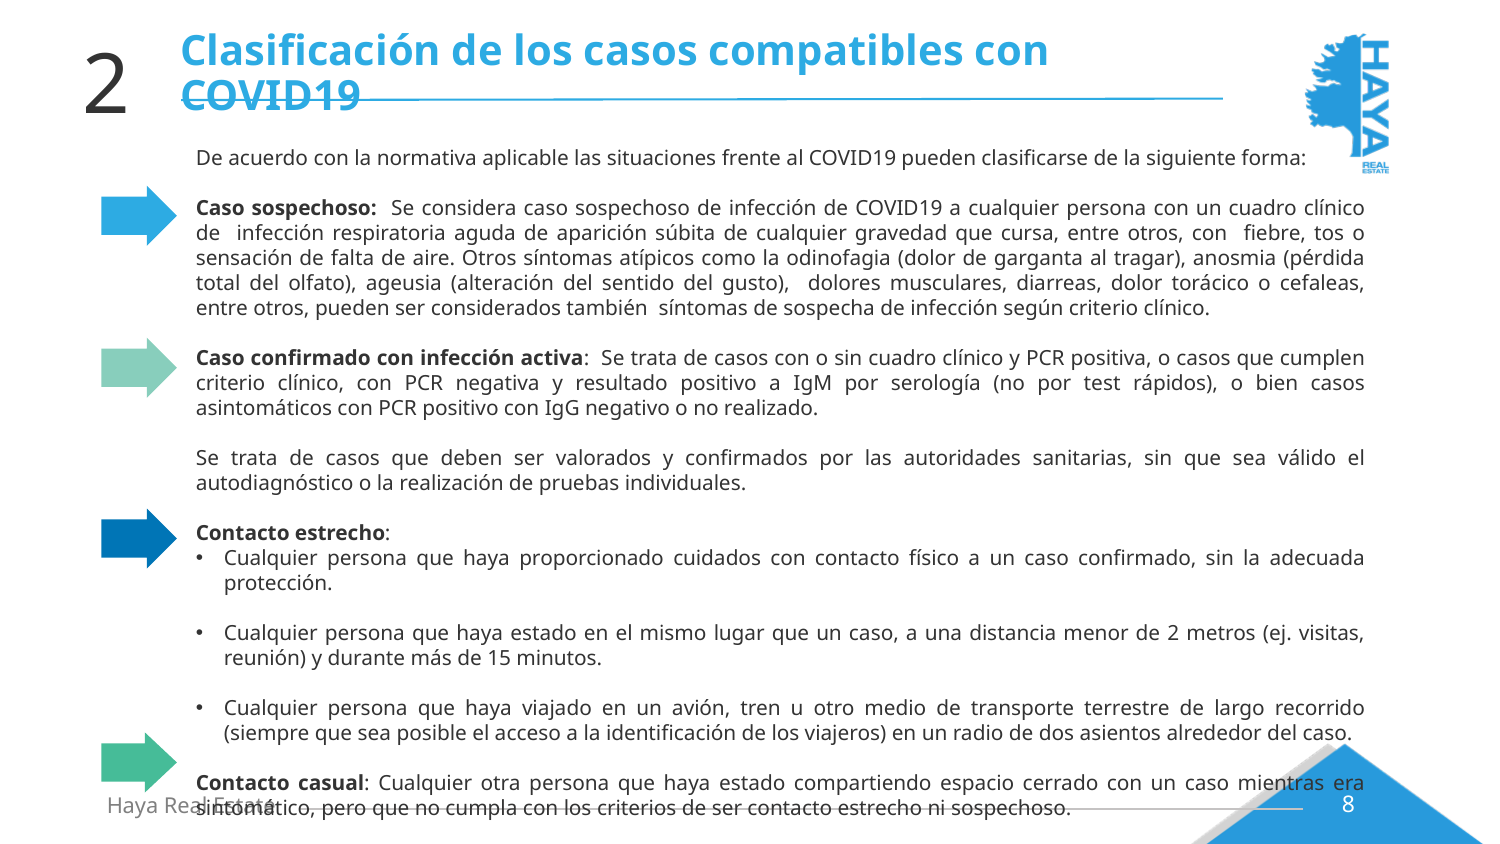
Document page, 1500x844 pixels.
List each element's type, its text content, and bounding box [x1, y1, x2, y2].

text_box [101, 337, 177, 398]
title Clasificación de los casos compatibles con COVID19 [165, 21, 1250, 131]
text_box 2 [58, 23, 154, 139]
picture [1377, 710, 1500, 844]
text_box [101, 185, 177, 246]
text_box [101, 732, 177, 793]
text_box [101, 508, 177, 569]
text_box De acuerdo con la normativa aplicable las situaciones frente al COVID19 pueden clasificarse de la siguiente forma: Caso sospechoso: Se considera caso sospechoso de infección de COVID19 a cualquier persona con un cuadro clínico de infección respiratoria aguda de aparición súbita de cualquier gravedad que cursa, entre otros, con fiebre, tos o sensación de falta de aire. Otros síntomas atípicos como la odinofagia (dolor de garganta al tragar), anosmia (pérdida total del olfato), ageusia (alteración del sentido del gusto), dolores musculares, diarreas, dolor torácico o cefaleas, entre otros, pueden ser considerados también síntomas de sospecha de infección según criterio clínico. Caso confirmado con infección activa: Se trata de casos con o sin cuadro clínico y PCR positiva, o casos que cumplen criterio clínico, con PCR negativa y resultado positivo a IgM por serología (no por test rápidos), o bien casos asintomáticos con PCR positivo con IgG negativo o no realizado. Se trata de casos que deben ser valorados y confirmados por las autoridades sanitarias, sin que sea válido el autodiagnóstico o la realización de pruebas individuales. Contacto estrecho: Cualquier persona que haya proporcionado cuidados con contacto físico a un caso confirmado, sin la adecuada protección. Cualquier persona que haya estado en el mismo lugar que un caso, a una distancia menor de 2 metros (ej. visitas, reunión) y durante más de 15 minutos. Cualquier persona que haya viajado en un avión, tren u otro medio de transporte terrestre de largo recorrido (siempre que sea posible el acceso a la identificación de los viajeros) en un radio de dos asientos alrededor del caso. Contacto casual: Cualquier otra persona que haya estado compartiendo espacio cerrado con un caso mientras era sintomático, pero que no cumpla con los criterios de ser contacto estrecho ni sospechoso. [184, 139, 1377, 844]
picture [1302, 28, 1392, 179]
